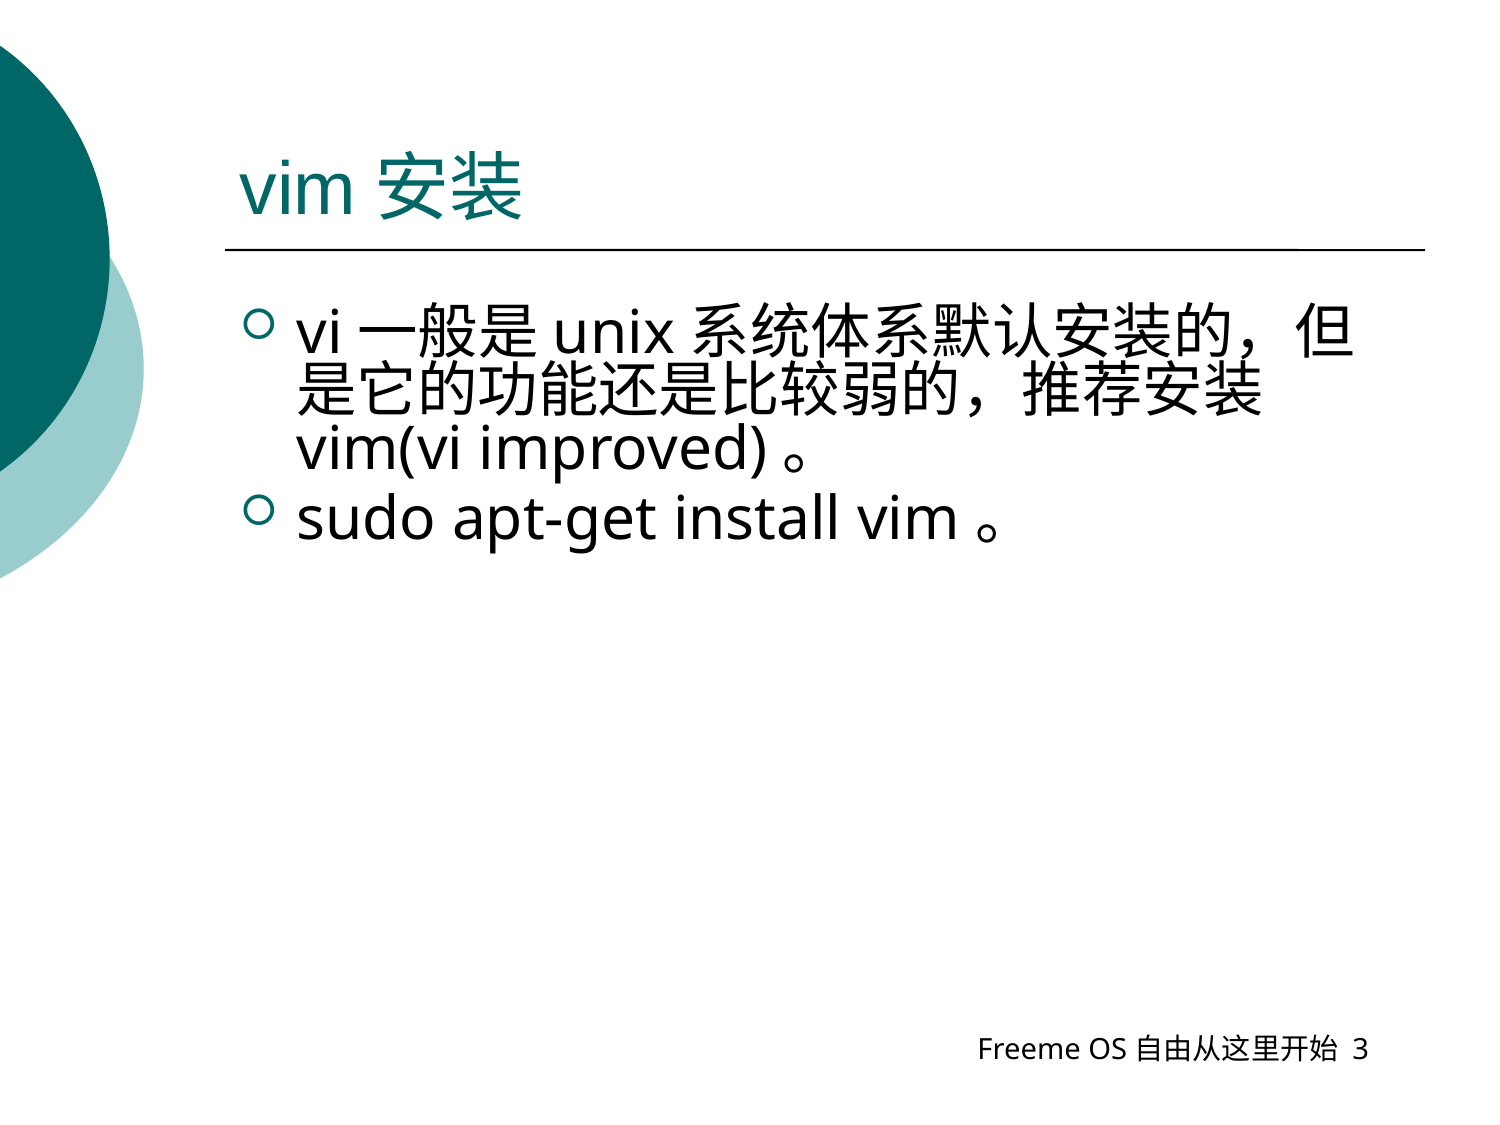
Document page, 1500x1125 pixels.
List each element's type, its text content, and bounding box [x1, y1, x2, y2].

title vim安装 [224, 49, 1425, 238]
list vi一般是unix系统体系默认安装的，但是它的功能还是比较弱的，推荐安装vim(vi improved)。 sudo apt-get install vim。 [224, 299, 1425, 788]
